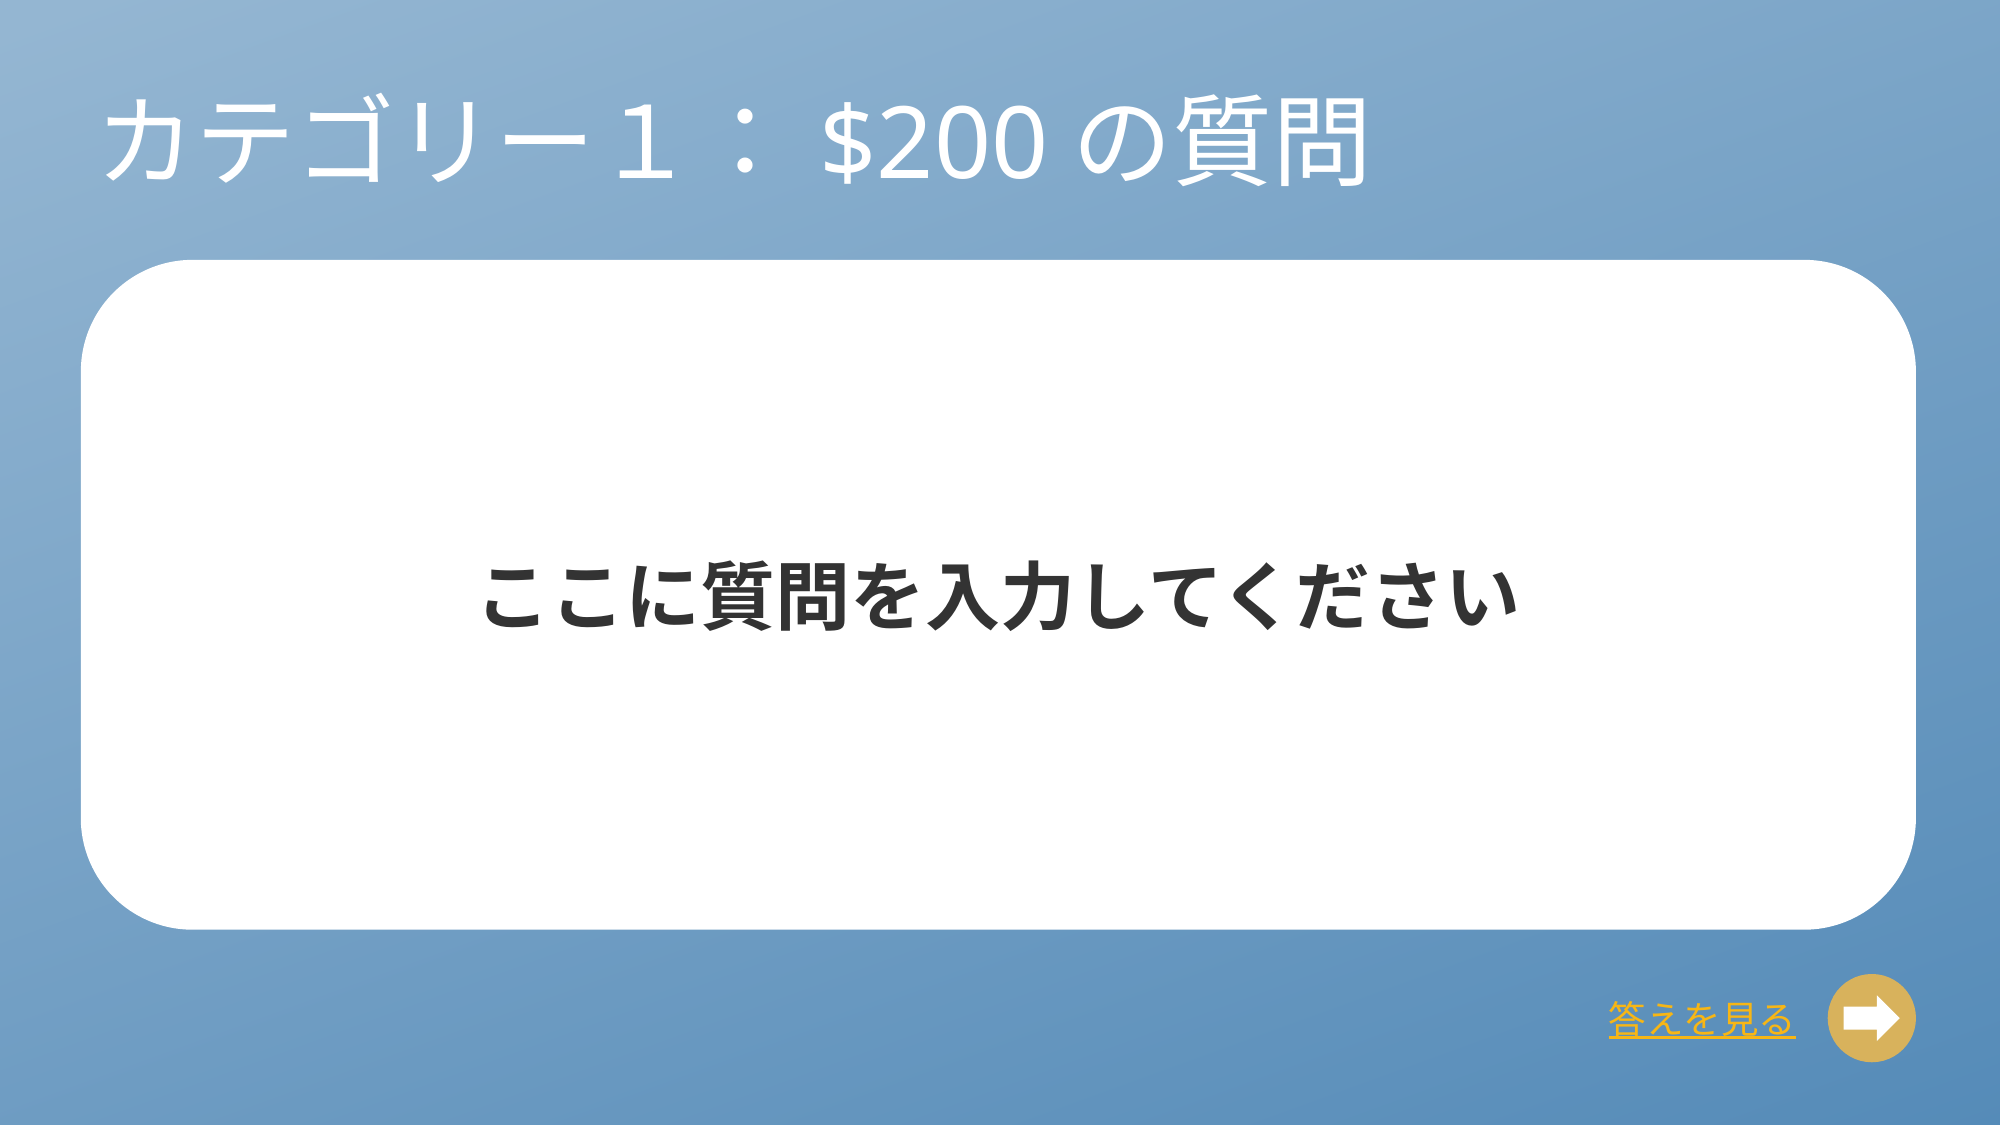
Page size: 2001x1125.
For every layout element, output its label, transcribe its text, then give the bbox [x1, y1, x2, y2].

title カテゴリー１：$200の質問 [80, 37, 1806, 255]
text_box ここに質問を入力してください [79, 258, 1917, 931]
text_box 答えを見る [1230, 988, 1811, 1058]
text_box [1827, 973, 1916, 1063]
